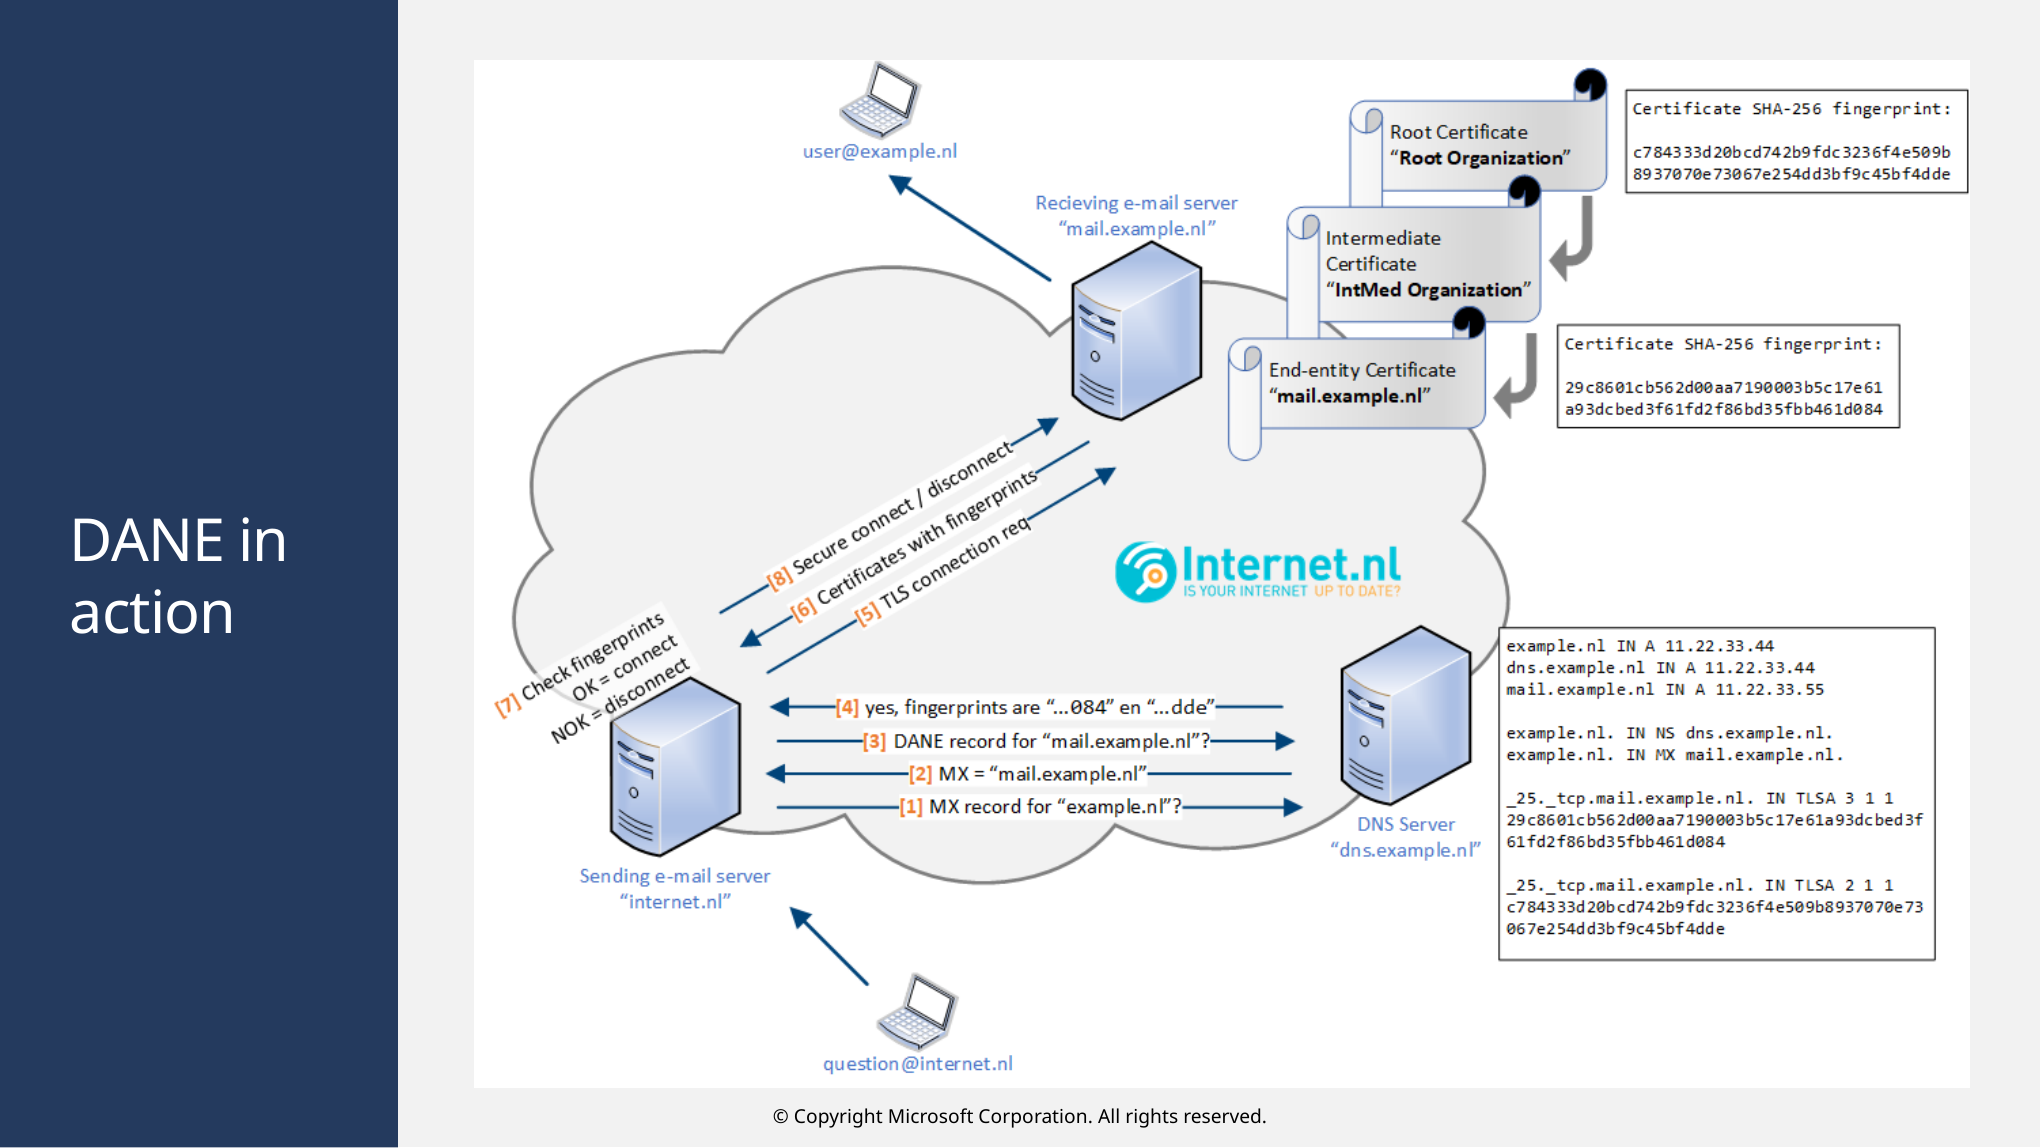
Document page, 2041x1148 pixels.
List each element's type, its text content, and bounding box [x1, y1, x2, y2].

picture [473, 59, 1971, 1088]
title DANE in action [70, 519, 398, 628]
